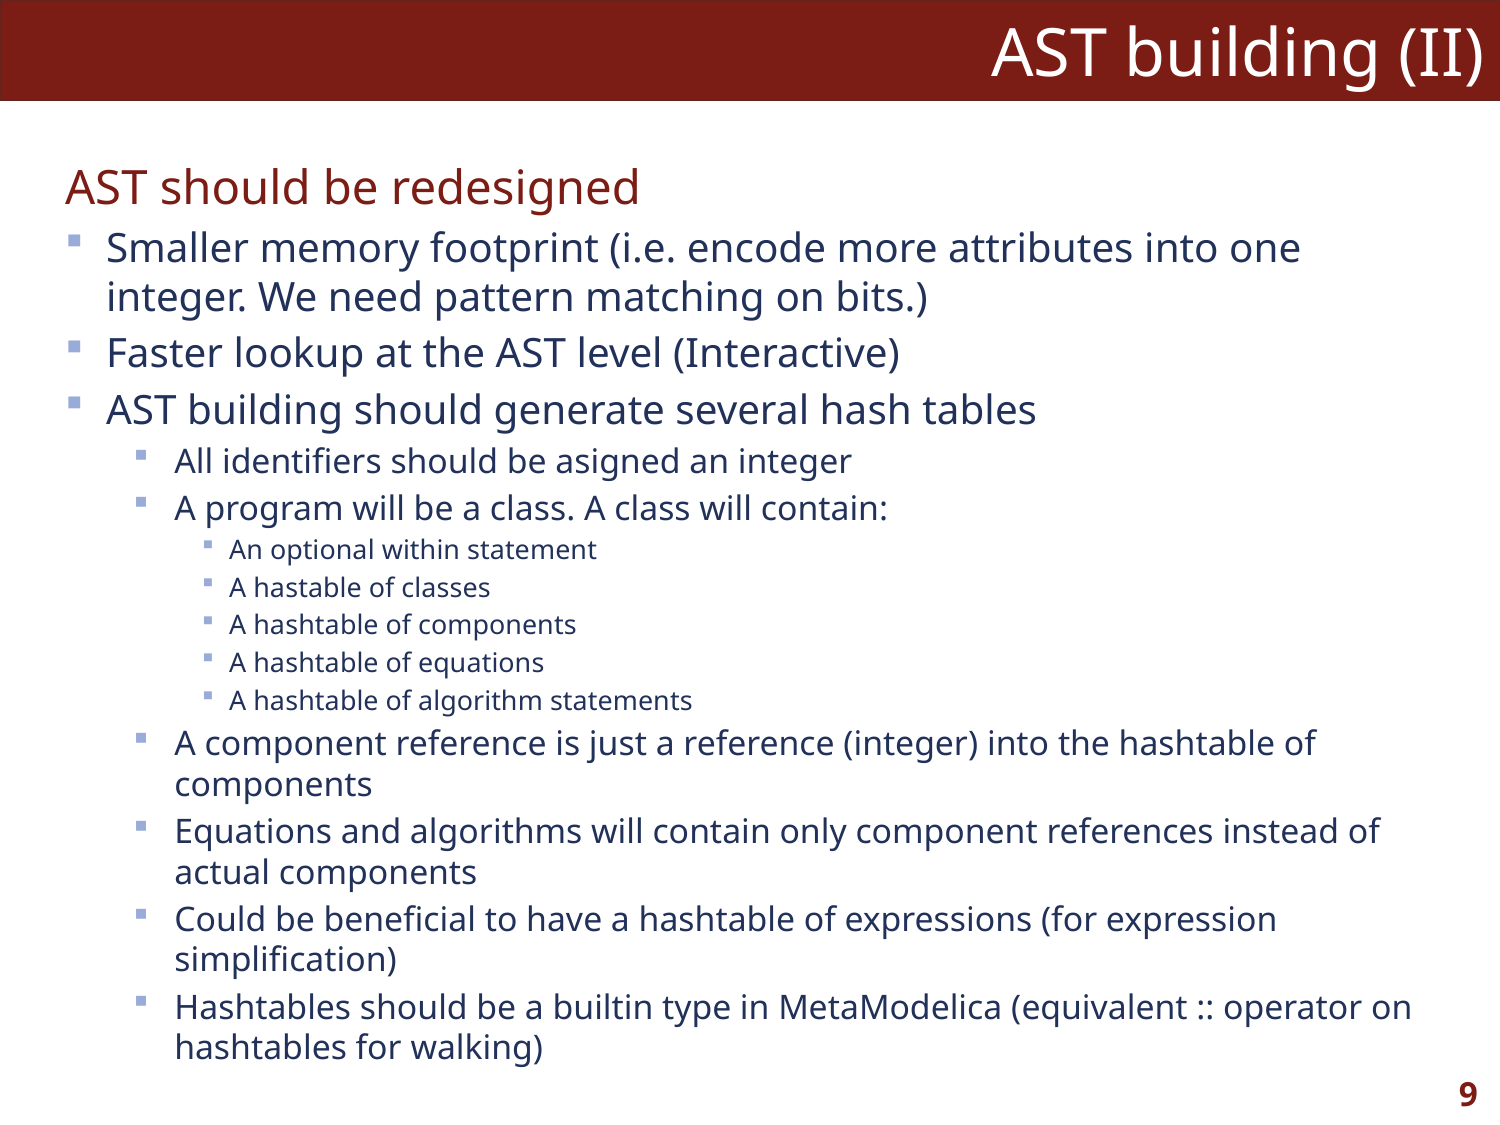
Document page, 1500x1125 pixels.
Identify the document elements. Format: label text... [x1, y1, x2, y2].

title AST building (II) [274, 0, 1500, 101]
slide_number 9 [1342, 1065, 1494, 1116]
list AST should be redesigned Smaller memory footprint (i.e. encode more attributes into one integer. We need pattern matching on bits.) Faster lookup at the AST level (Interactive) AST building should generate several hash tables All identifiers should be asigned an integer A program will be a class. A class will contain: An optional within statement A hastable of classes A hashtable of components A hashtable of equations A hashtable of algorithm statements A component reference is just a reference (integer) into the hashtable of components Equations and algorithms will contain only component references instead of actual components Could be beneficial to have a hashtable of expressions (for expression simplification) Hashtables should be a builtin type in MetaModelica (equivalent :: operator on hashtables for walking) [49, 149, 1451, 1076]
